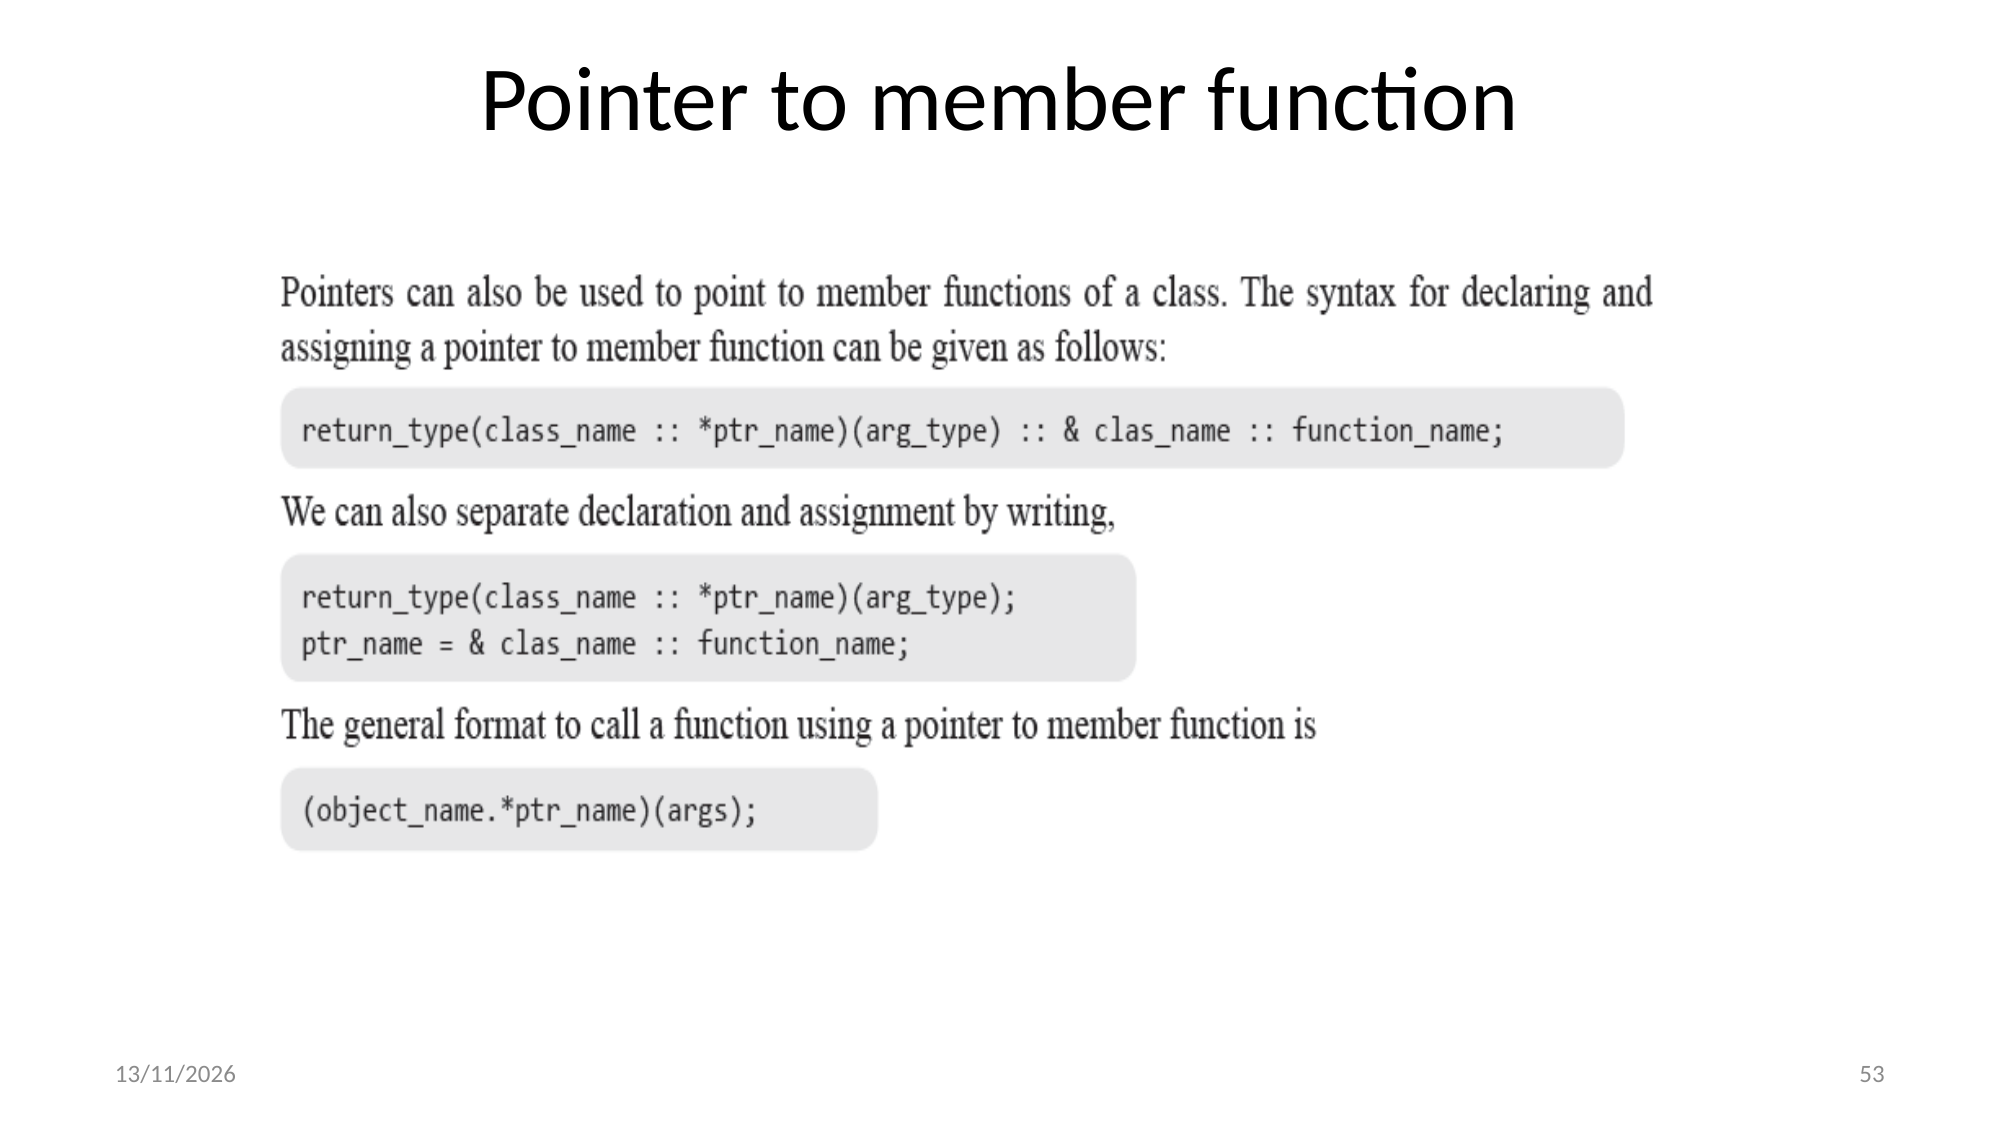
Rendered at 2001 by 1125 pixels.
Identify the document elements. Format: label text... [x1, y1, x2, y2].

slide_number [99, 1042, 567, 1103]
picture [276, 273, 1705, 870]
title Pointer to member function [0, 0, 2000, 188]
slide_number 53 [1433, 1042, 1900, 1103]
